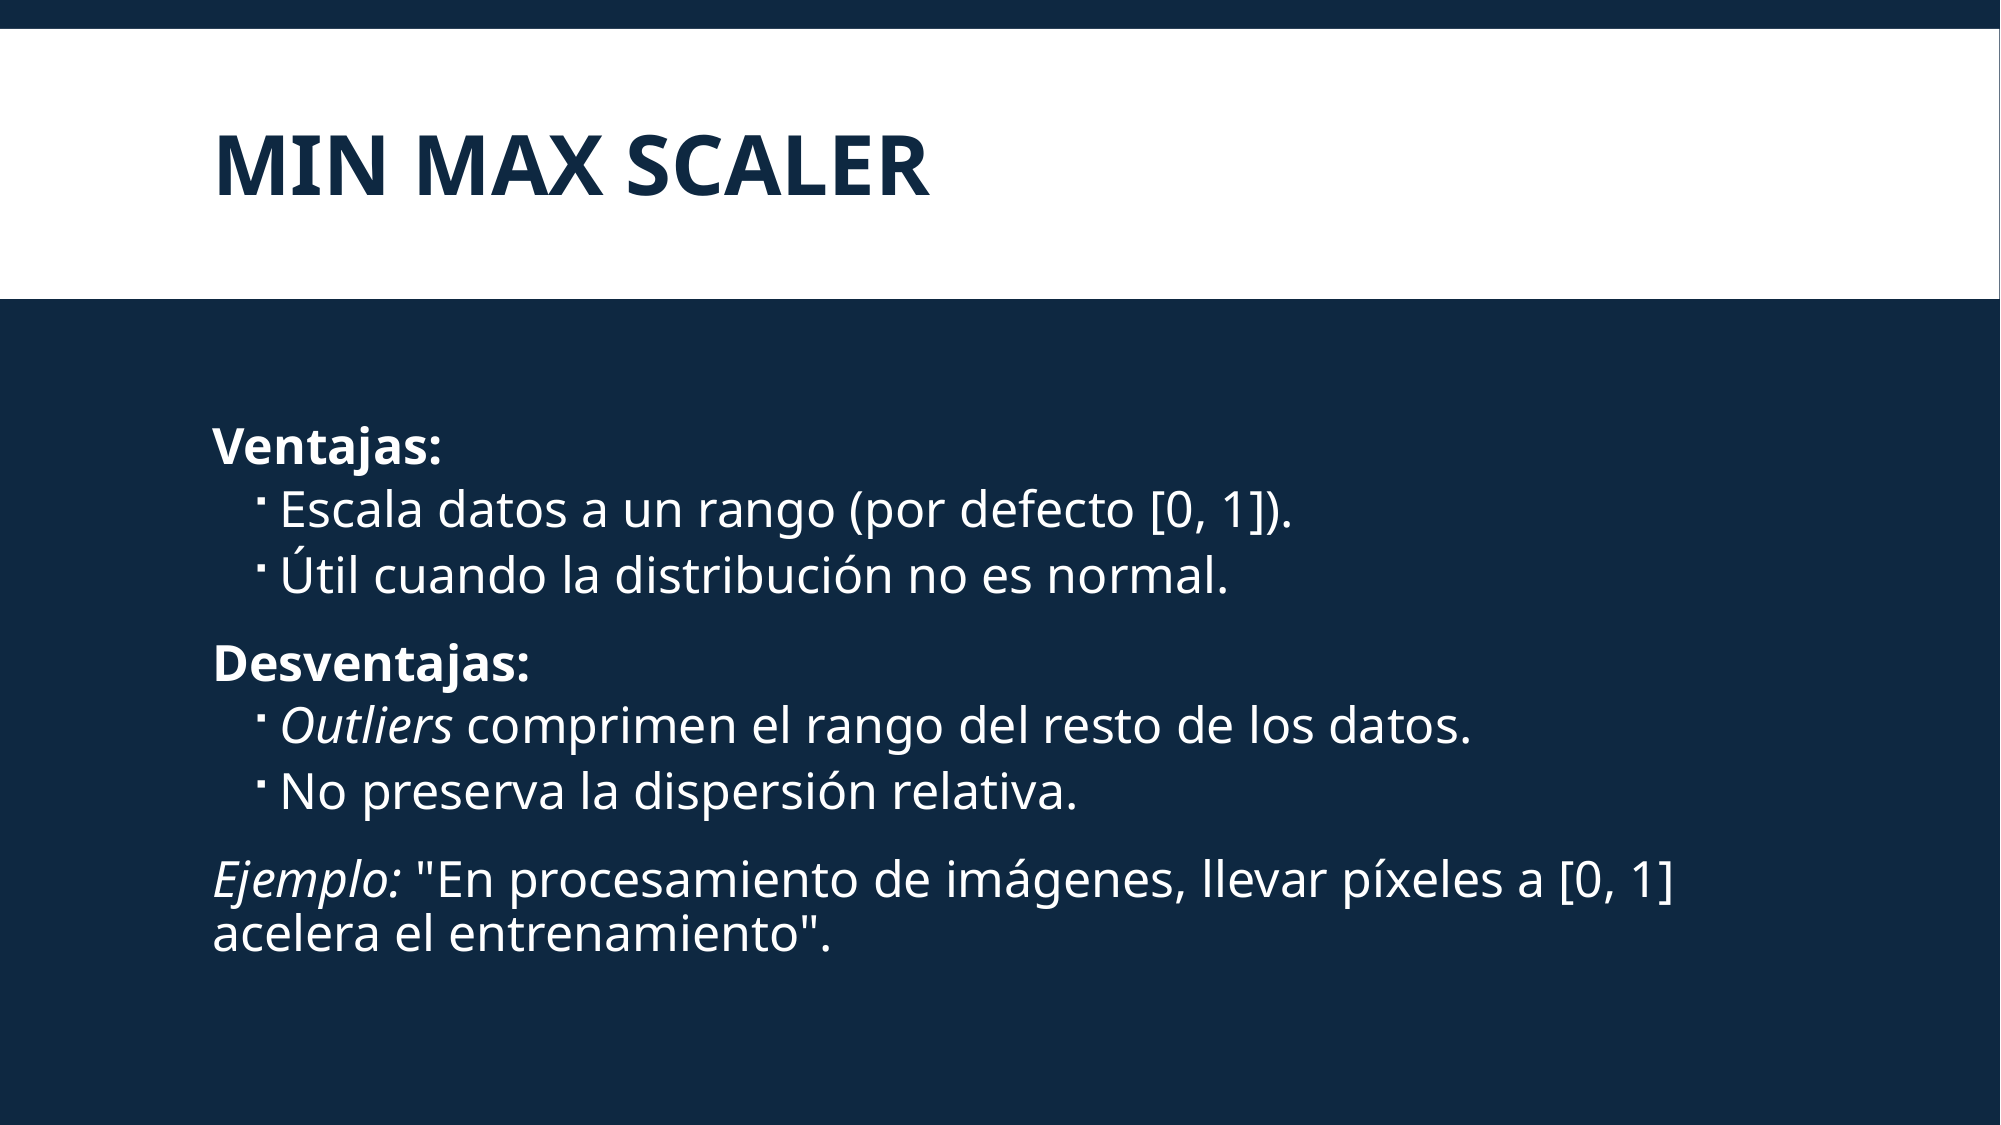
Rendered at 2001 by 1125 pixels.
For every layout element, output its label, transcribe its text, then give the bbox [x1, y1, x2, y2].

title min max scaler [197, 46, 1803, 295]
